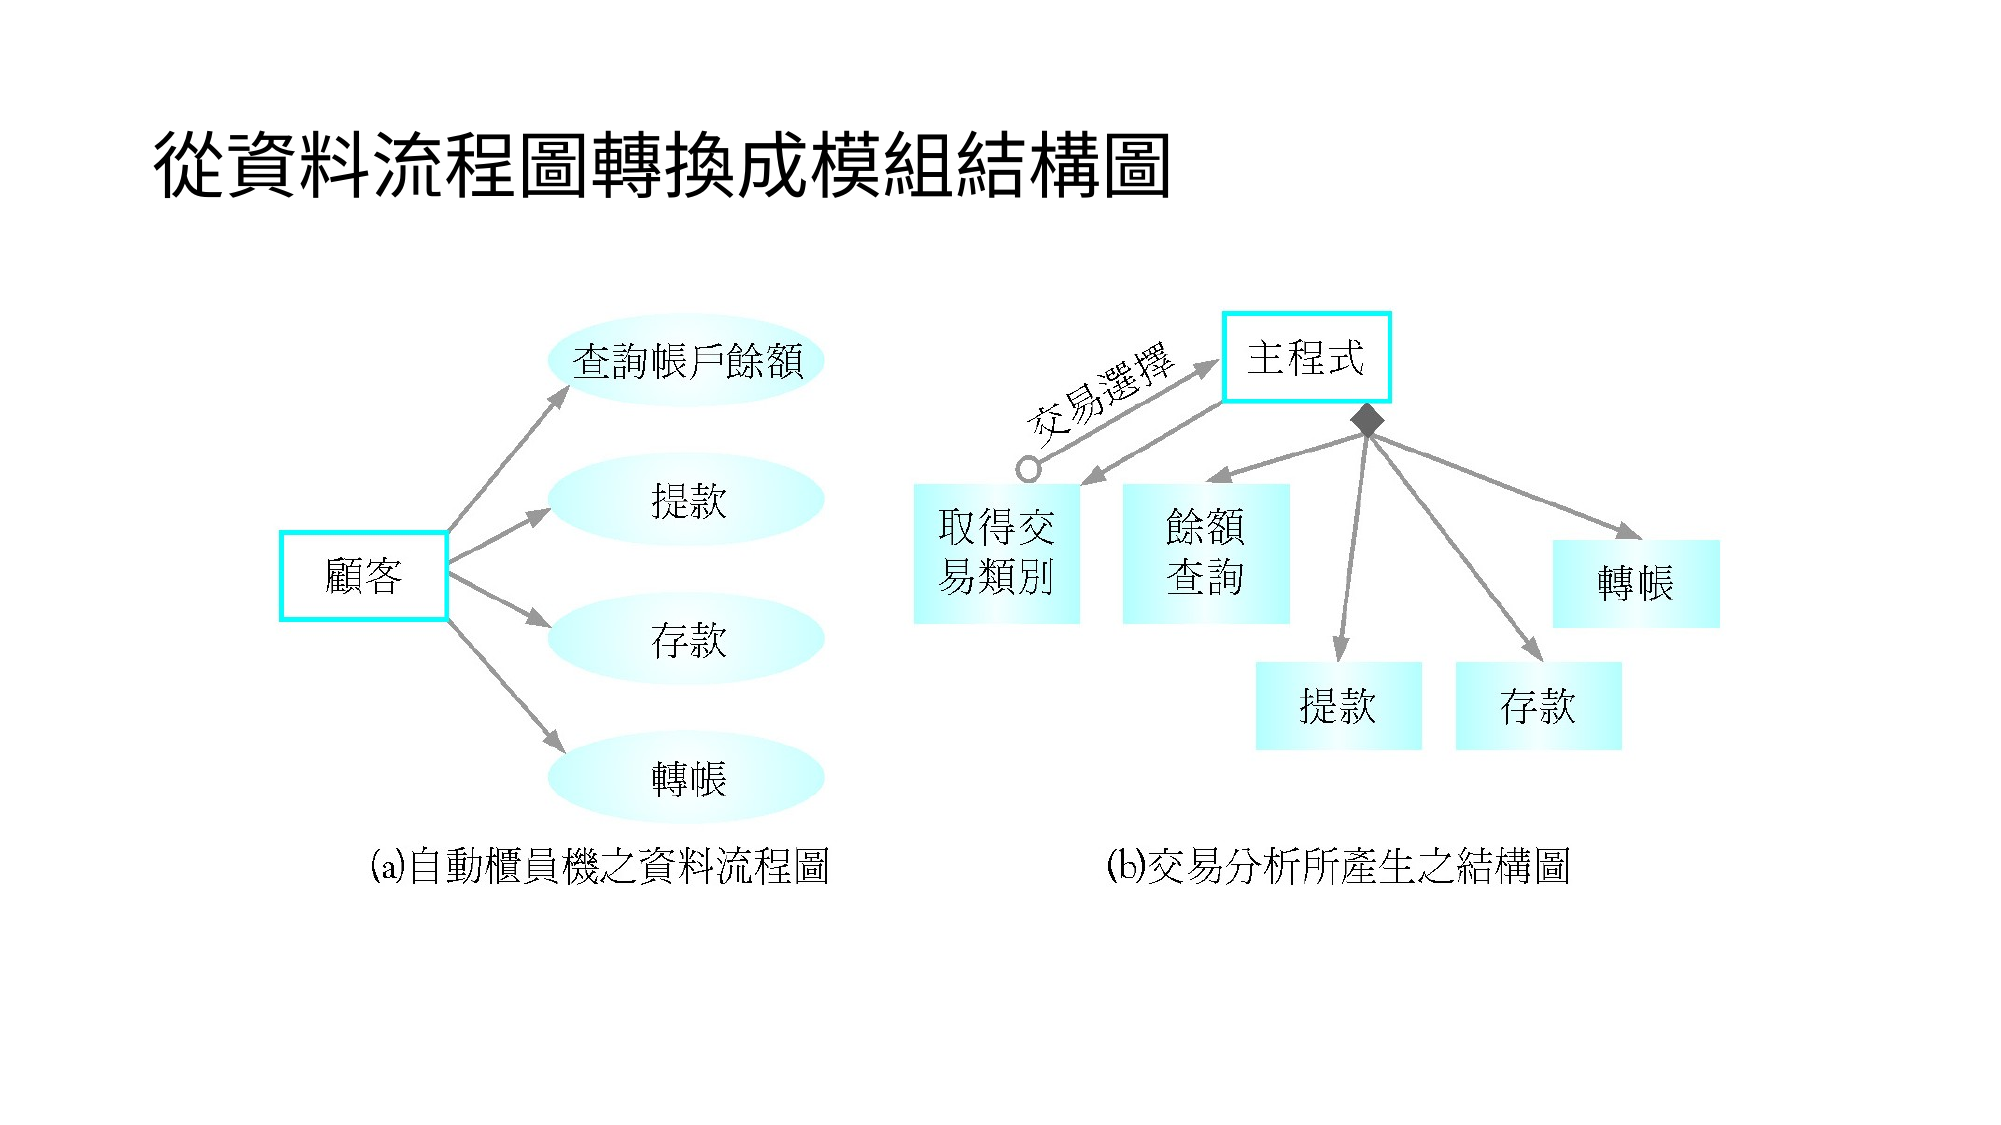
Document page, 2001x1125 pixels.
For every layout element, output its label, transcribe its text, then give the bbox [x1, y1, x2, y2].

picture [261, 306, 1727, 893]
title 從資料流程圖轉換成模組結構圖 [137, 59, 1863, 278]
